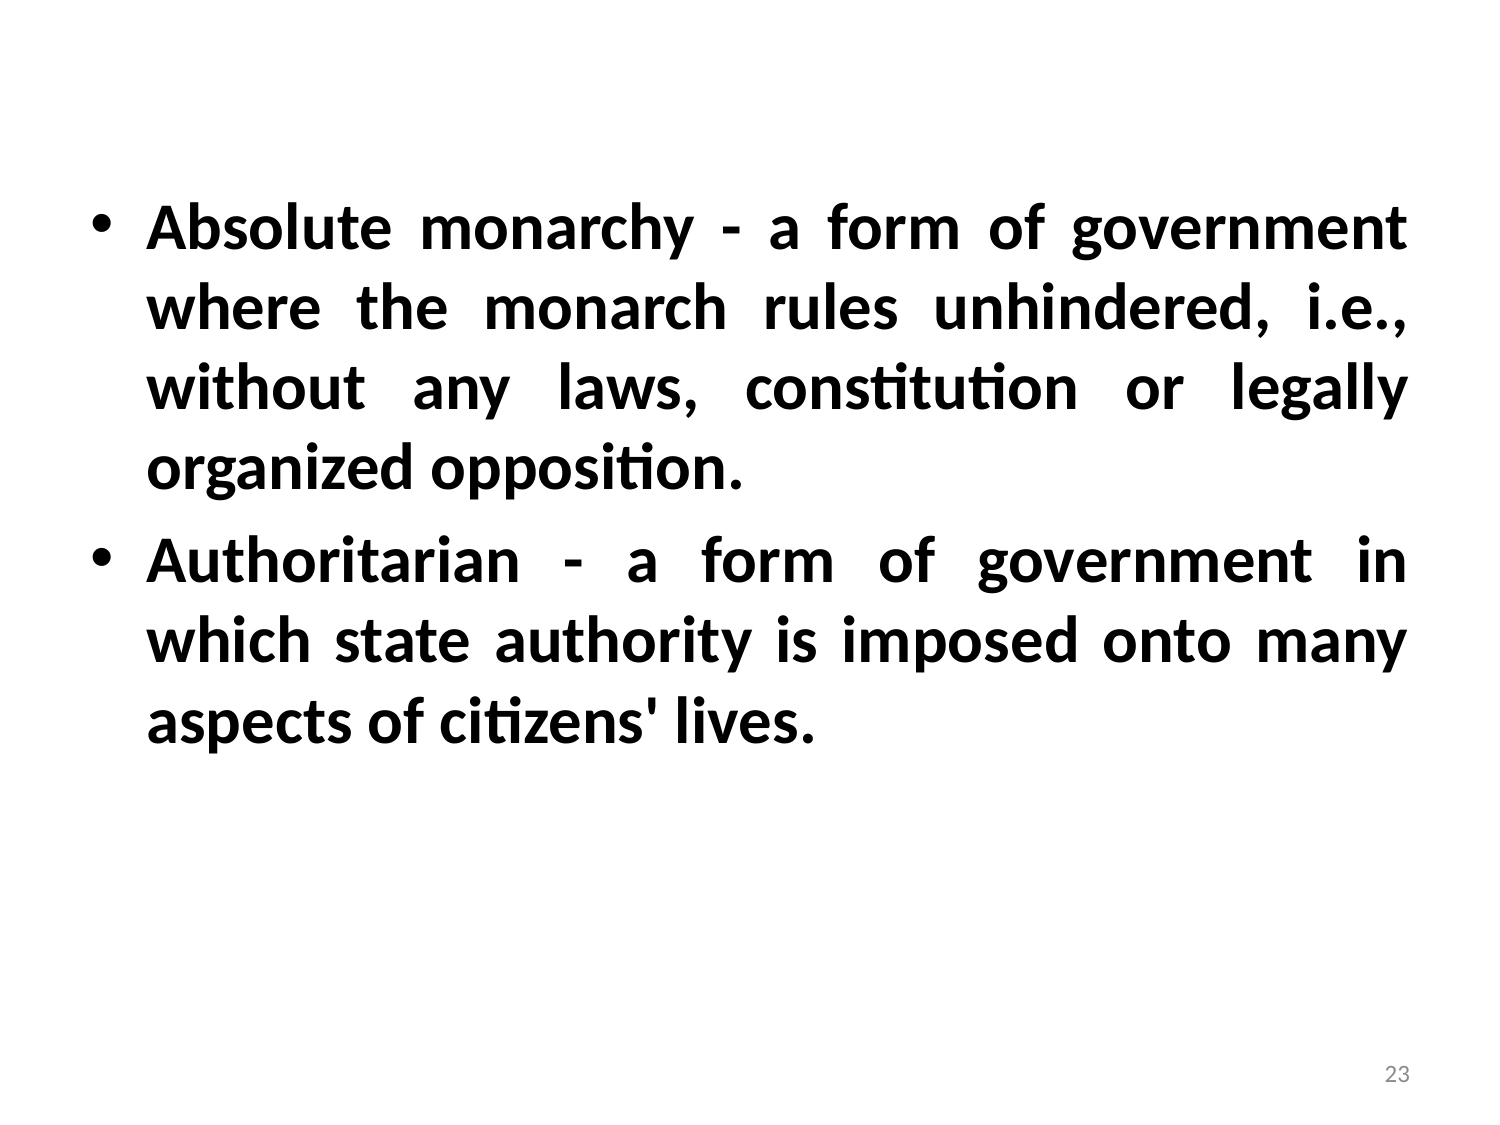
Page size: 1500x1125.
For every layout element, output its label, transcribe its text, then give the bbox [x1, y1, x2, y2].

slide_number 23 [1074, 1042, 1425, 1103]
list Absolute monarchy - a form of government where the monarch rules unhindered, i.e., without any laws, constitution or legally organized opposition. Authoritarian - a form of government in which state authority is imposed onto many aspects of citizens' lives. [75, 174, 1425, 1005]
